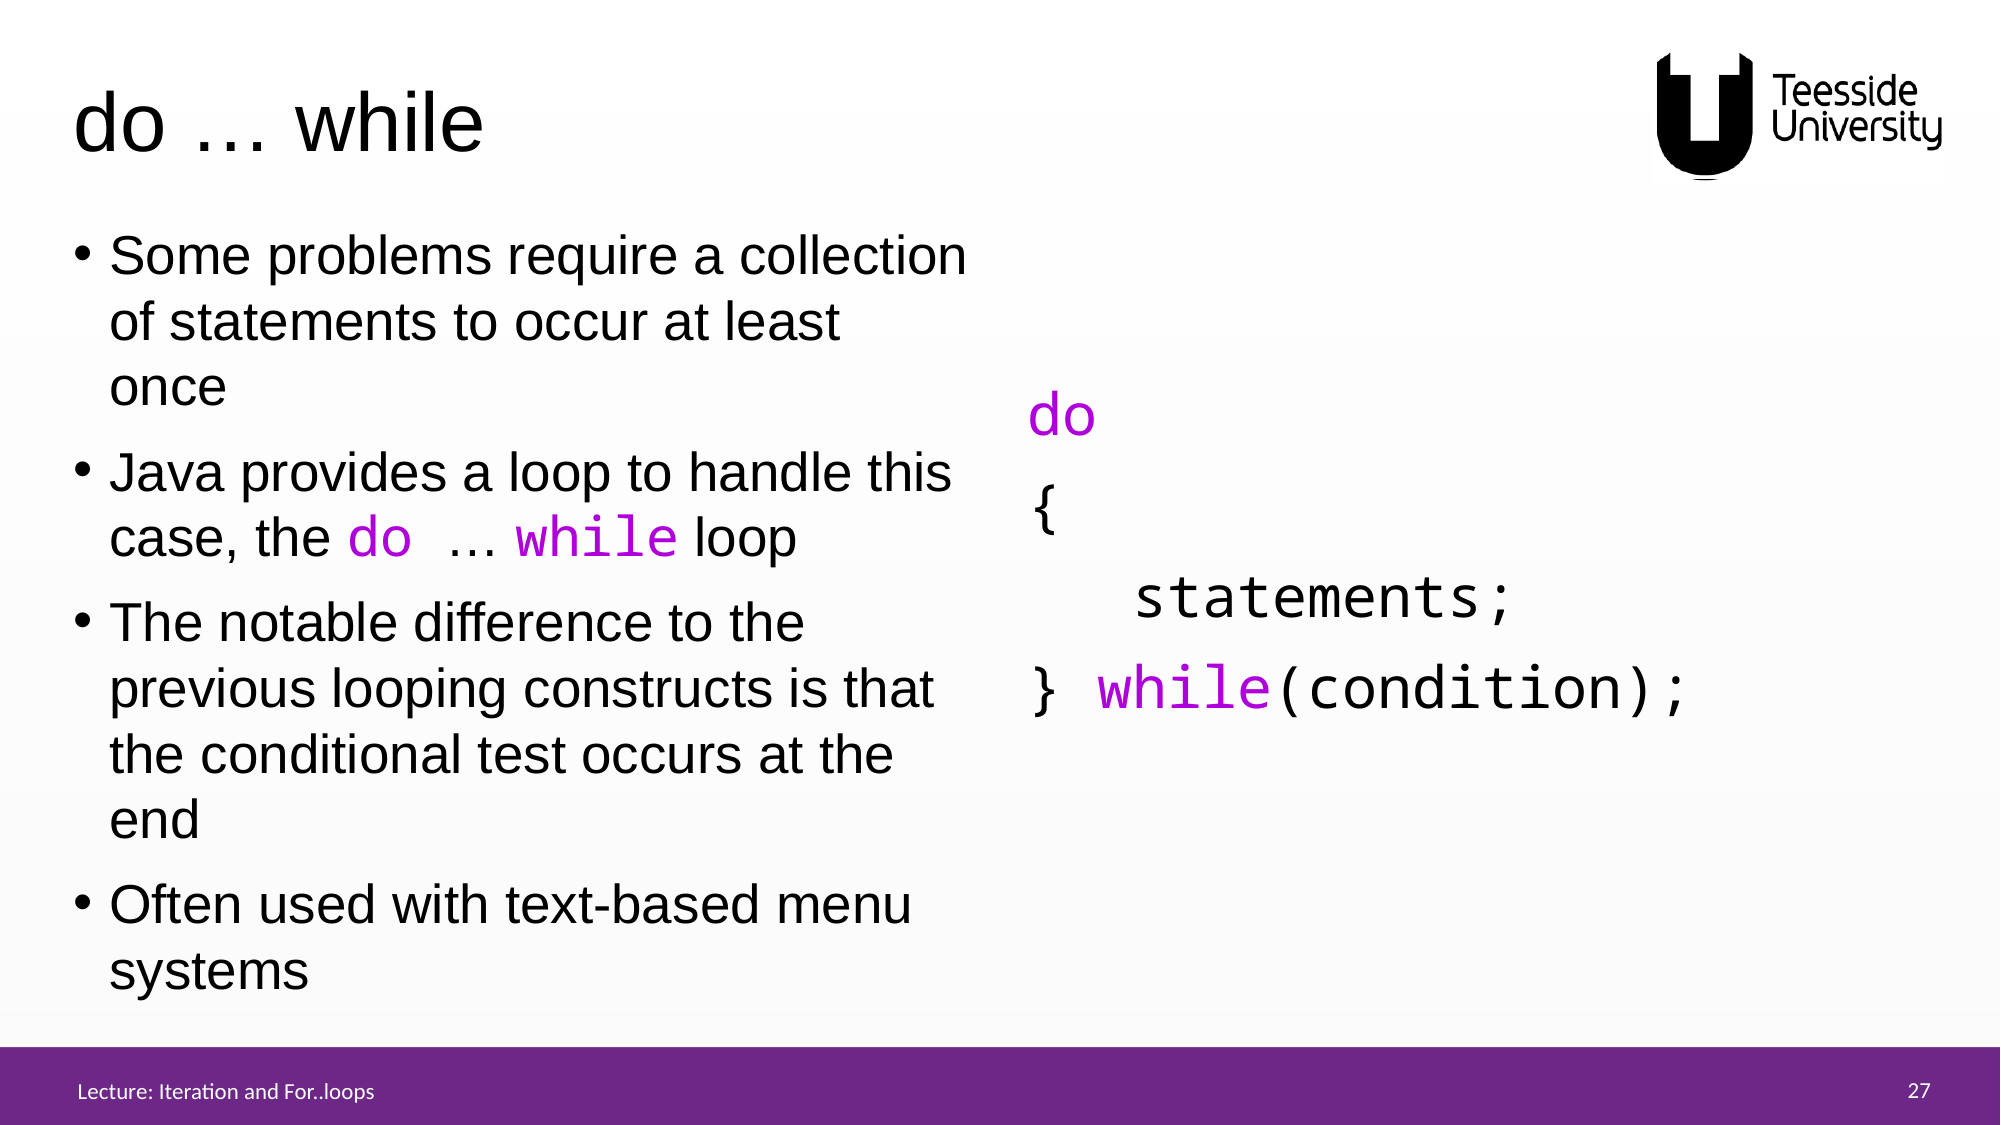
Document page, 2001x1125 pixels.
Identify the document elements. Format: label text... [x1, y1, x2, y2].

list Some problems require a collection of statements to occur at least once Java provides a loop to handle this case, the do … while loop The notable difference to the previous looping constructs is that the conditional test occurs at the end Often used with text-based menu systems [59, 212, 988, 1014]
picture [1652, 48, 1946, 184]
footer Lecture: Iteration and For..loops [62, 1068, 1811, 1103]
title do … while [59, 53, 1613, 184]
list do { statements; } while(condition); [1012, 369, 1942, 756]
